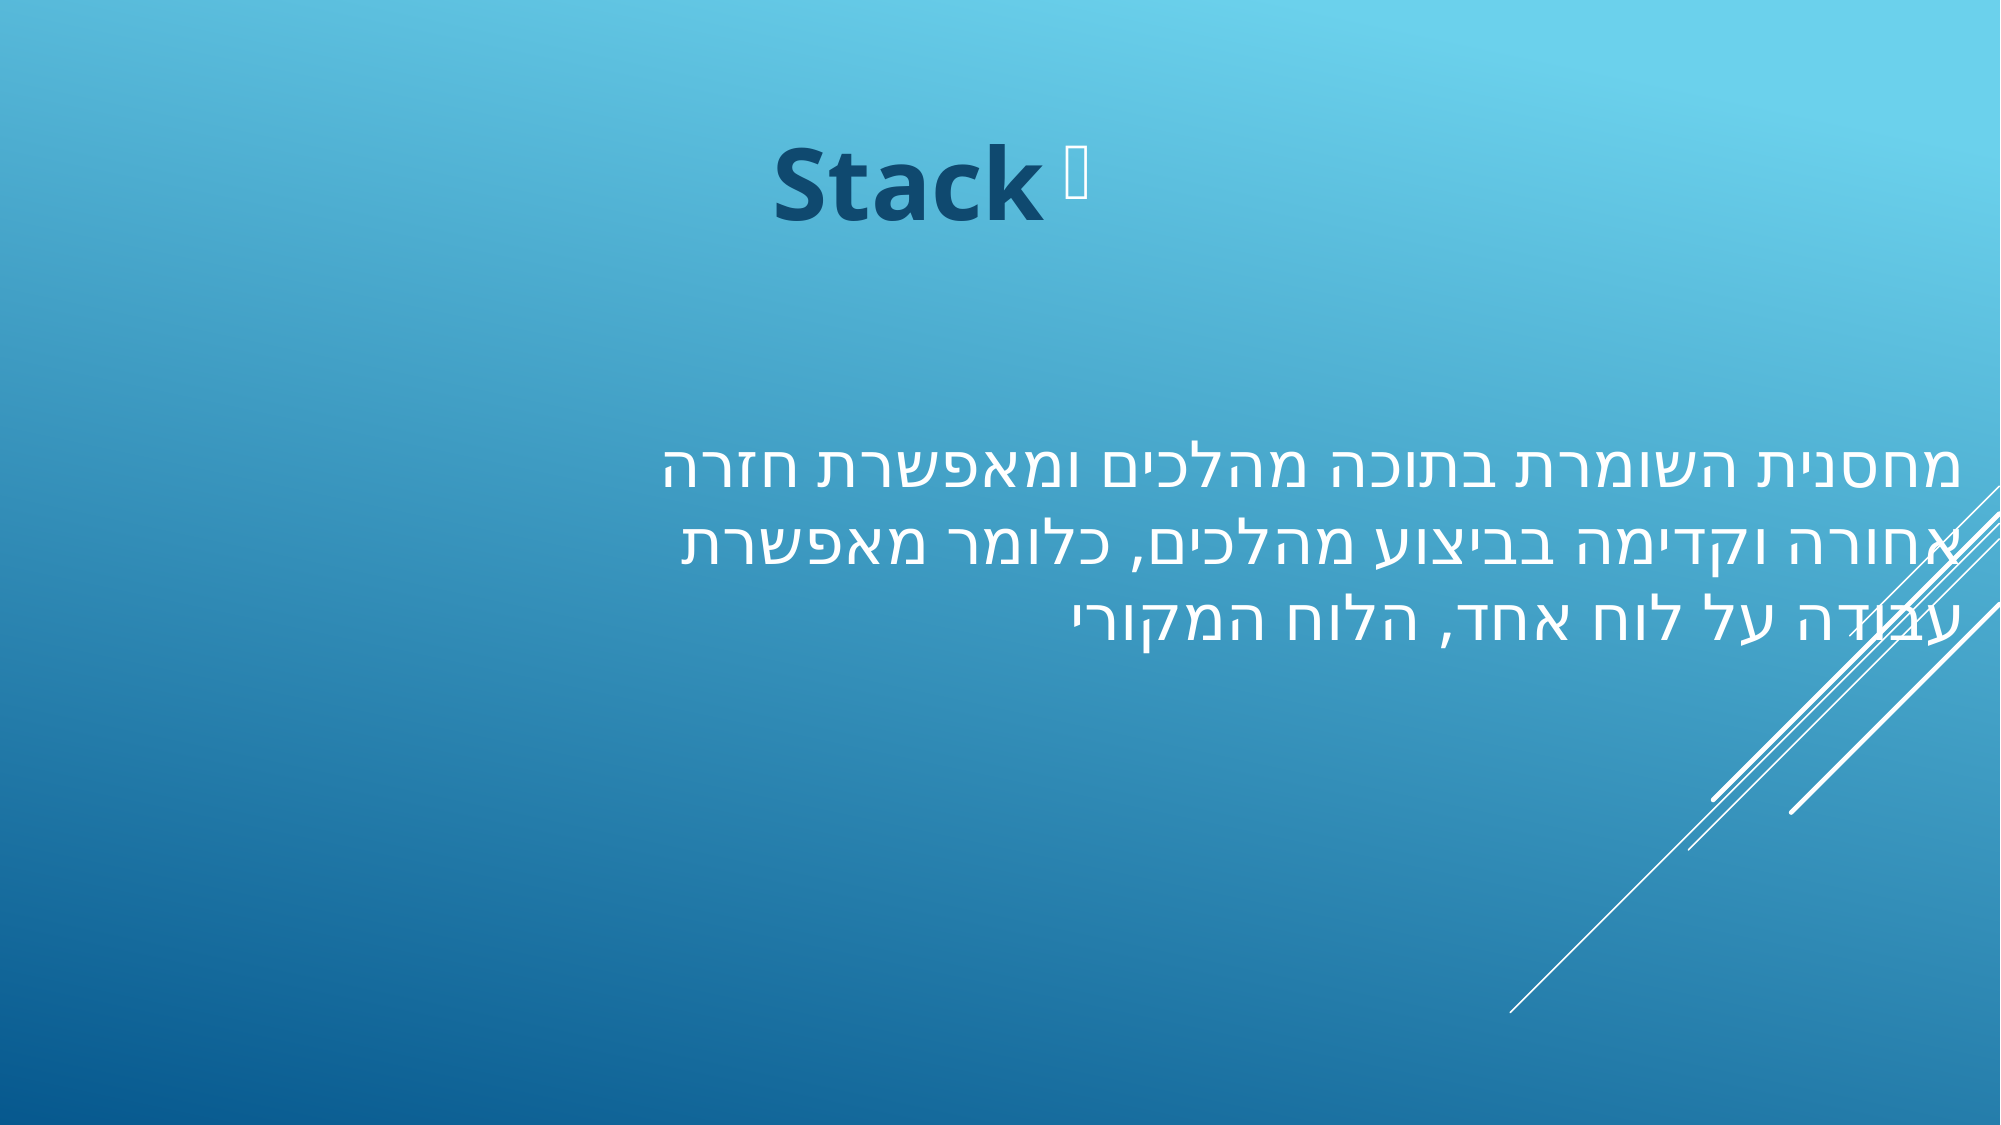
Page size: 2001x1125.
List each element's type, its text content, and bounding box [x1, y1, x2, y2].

text_box Stack [270, 0, 1671, 478]
text_box מחסנית השומרת בתוכה מהלכים ומאפשרת חזרה אחורה וקדימה בביצוע מהלכים, כלומר מאפשרת עבודה על לוח אחד, הלוח המקורי [580, 414, 1981, 663]
